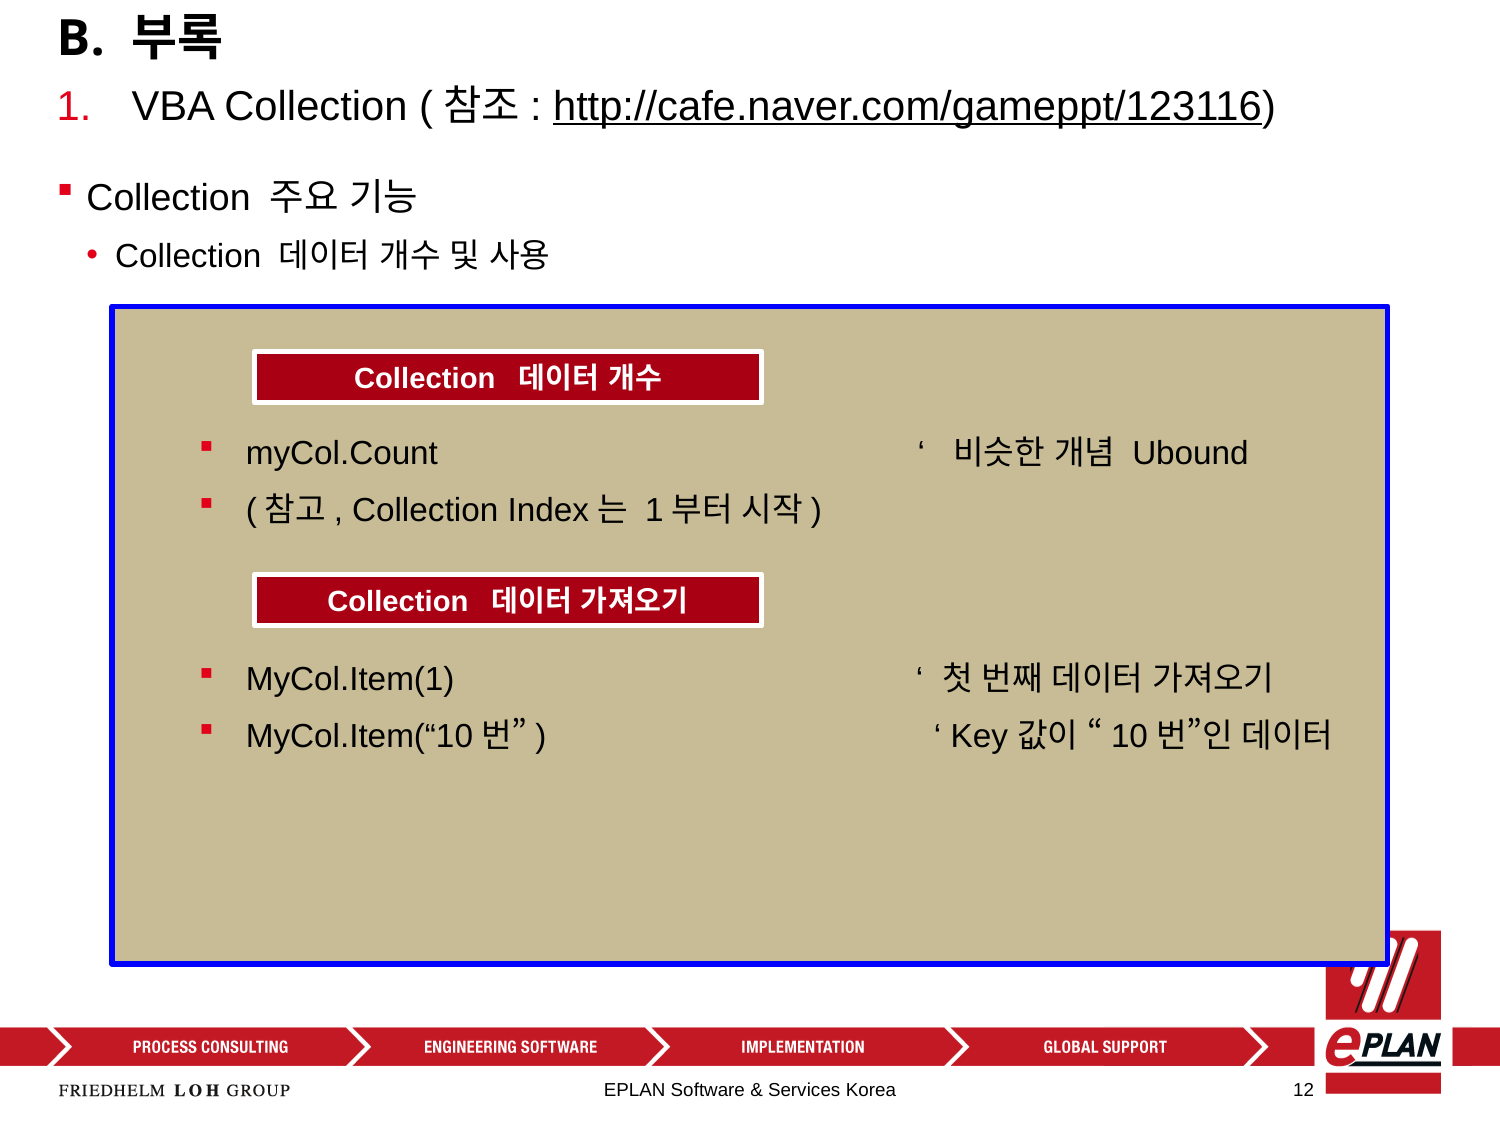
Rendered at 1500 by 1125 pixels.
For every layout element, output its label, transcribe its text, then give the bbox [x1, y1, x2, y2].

text_box myCol.Count ‘ 비슷한 개념 Ubound (참고, Collection Index는 1부터 시작) MyCol.Item(1) ‘ 첫 번째 데이터 가져오기 MyCol.Item(“10번”) ‘ Key값이 “10번”인 데이터 [112, 306, 1388, 965]
slide_number 12 [1266, 1077, 1315, 1102]
list Collection 주요 기능 Collection 데이터 개수 및 사용 [0, 172, 1442, 303]
picture [0, 0, 1500, 1125]
text_box Collection 데이터 가져오기 [254, 574, 762, 626]
footer EPLAN Software & Services Korea [398, 1077, 1102, 1102]
text_box Collection 데이터 개수 [254, 351, 762, 403]
list VBA Collection (참조: http://cafe.naver.com/gameppt/123116) [0, 72, 1442, 144]
title 부록 [0, 0, 1442, 71]
